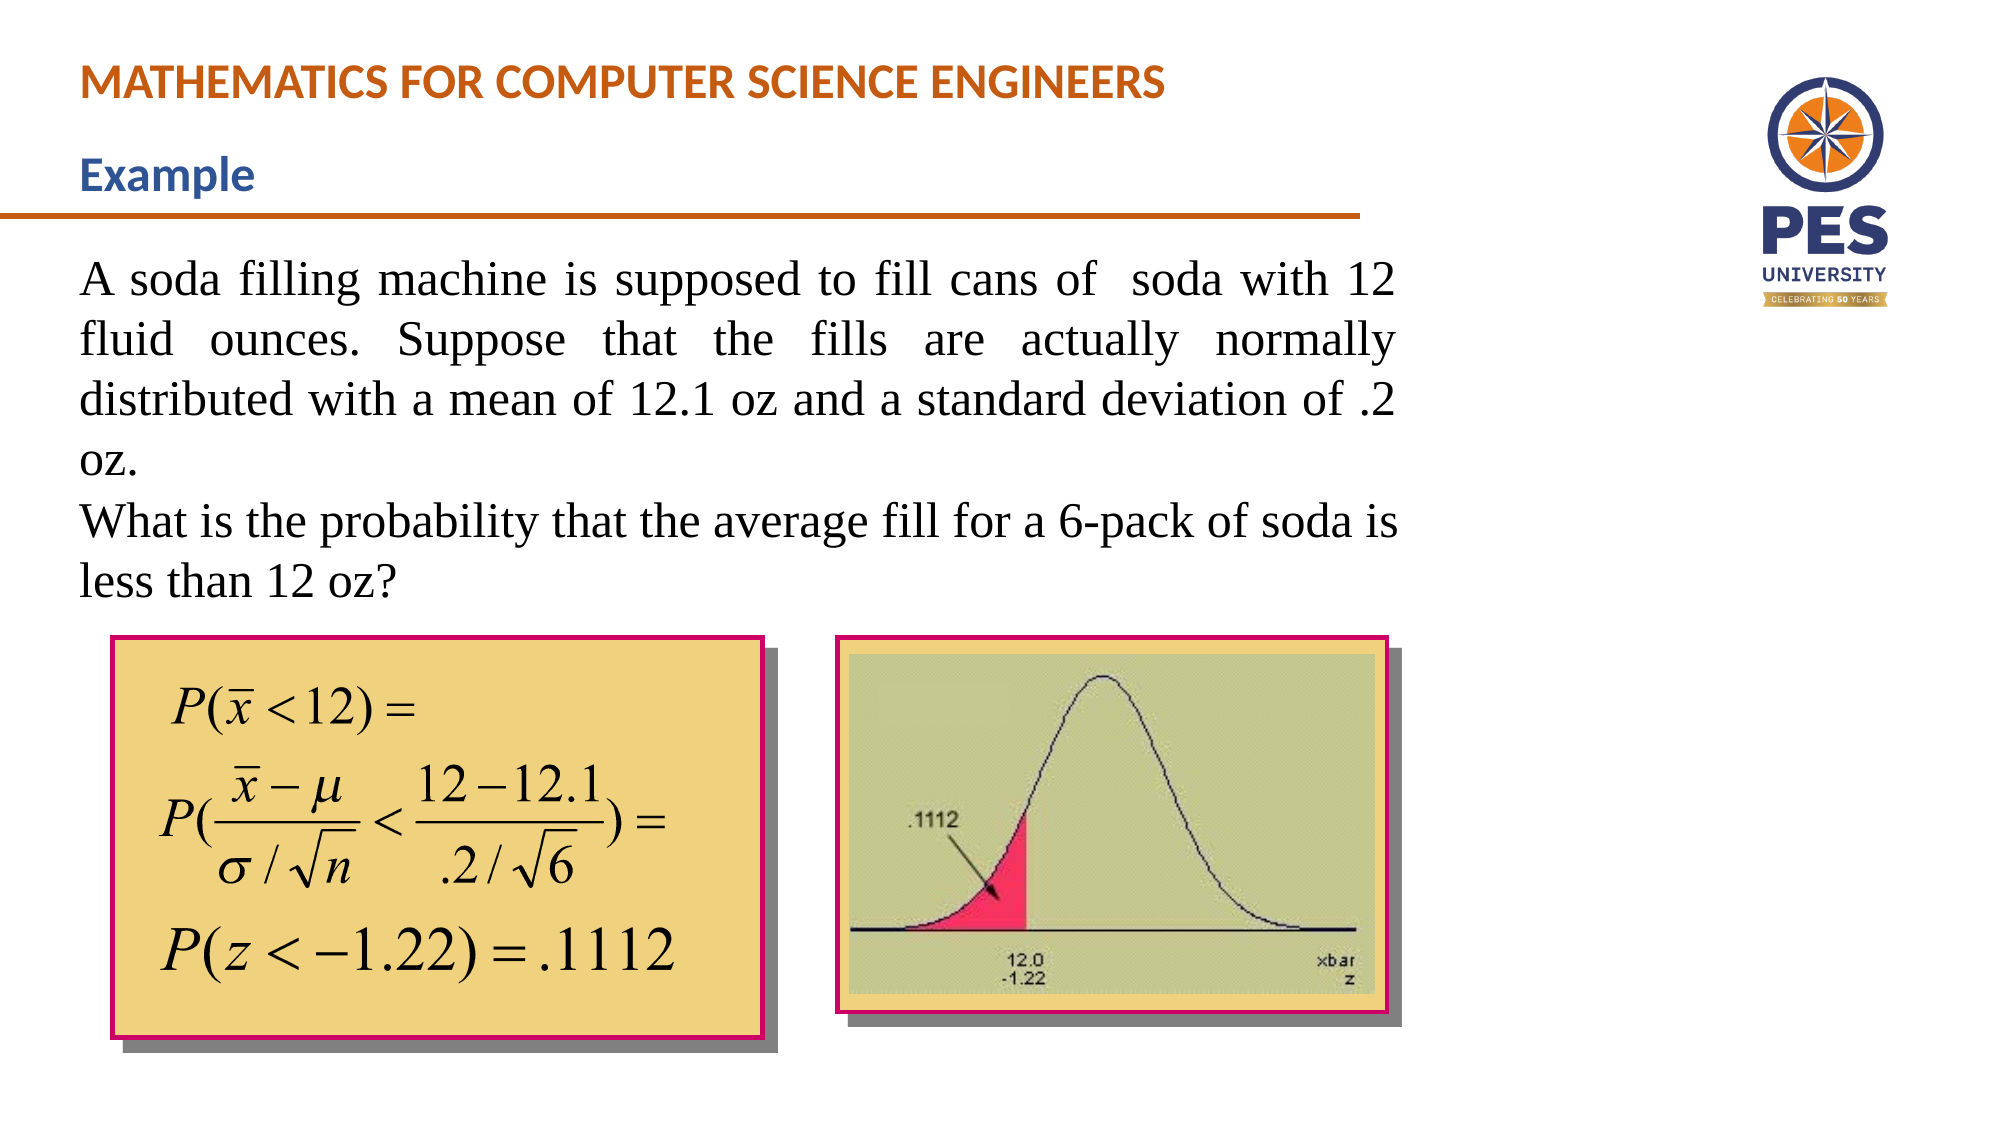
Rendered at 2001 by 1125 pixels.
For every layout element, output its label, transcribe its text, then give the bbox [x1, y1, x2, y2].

text_box A soda filling machine is supposed to fill cans of soda with 12 fluid ounces. Suppose that the fills are actually normally distributed with a mean of 12.1 oz and a standard deviation of .2 oz. [64, 237, 1413, 479]
text_box Example [64, 133, 1105, 209]
picture [149, 912, 688, 996]
text_box What is the probability that the average fill for a 6-pack of soda is less than 12 oz? [64, 479, 1452, 615]
text_box [112, 637, 763, 1038]
picture [162, 674, 426, 747]
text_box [837, 637, 1388, 1013]
picture [1762, 76, 1888, 307]
picture [149, 749, 676, 900]
text_box MATHEMATICS FOR COMPUTER SCIENCE ENGINEERS [64, 41, 1295, 117]
